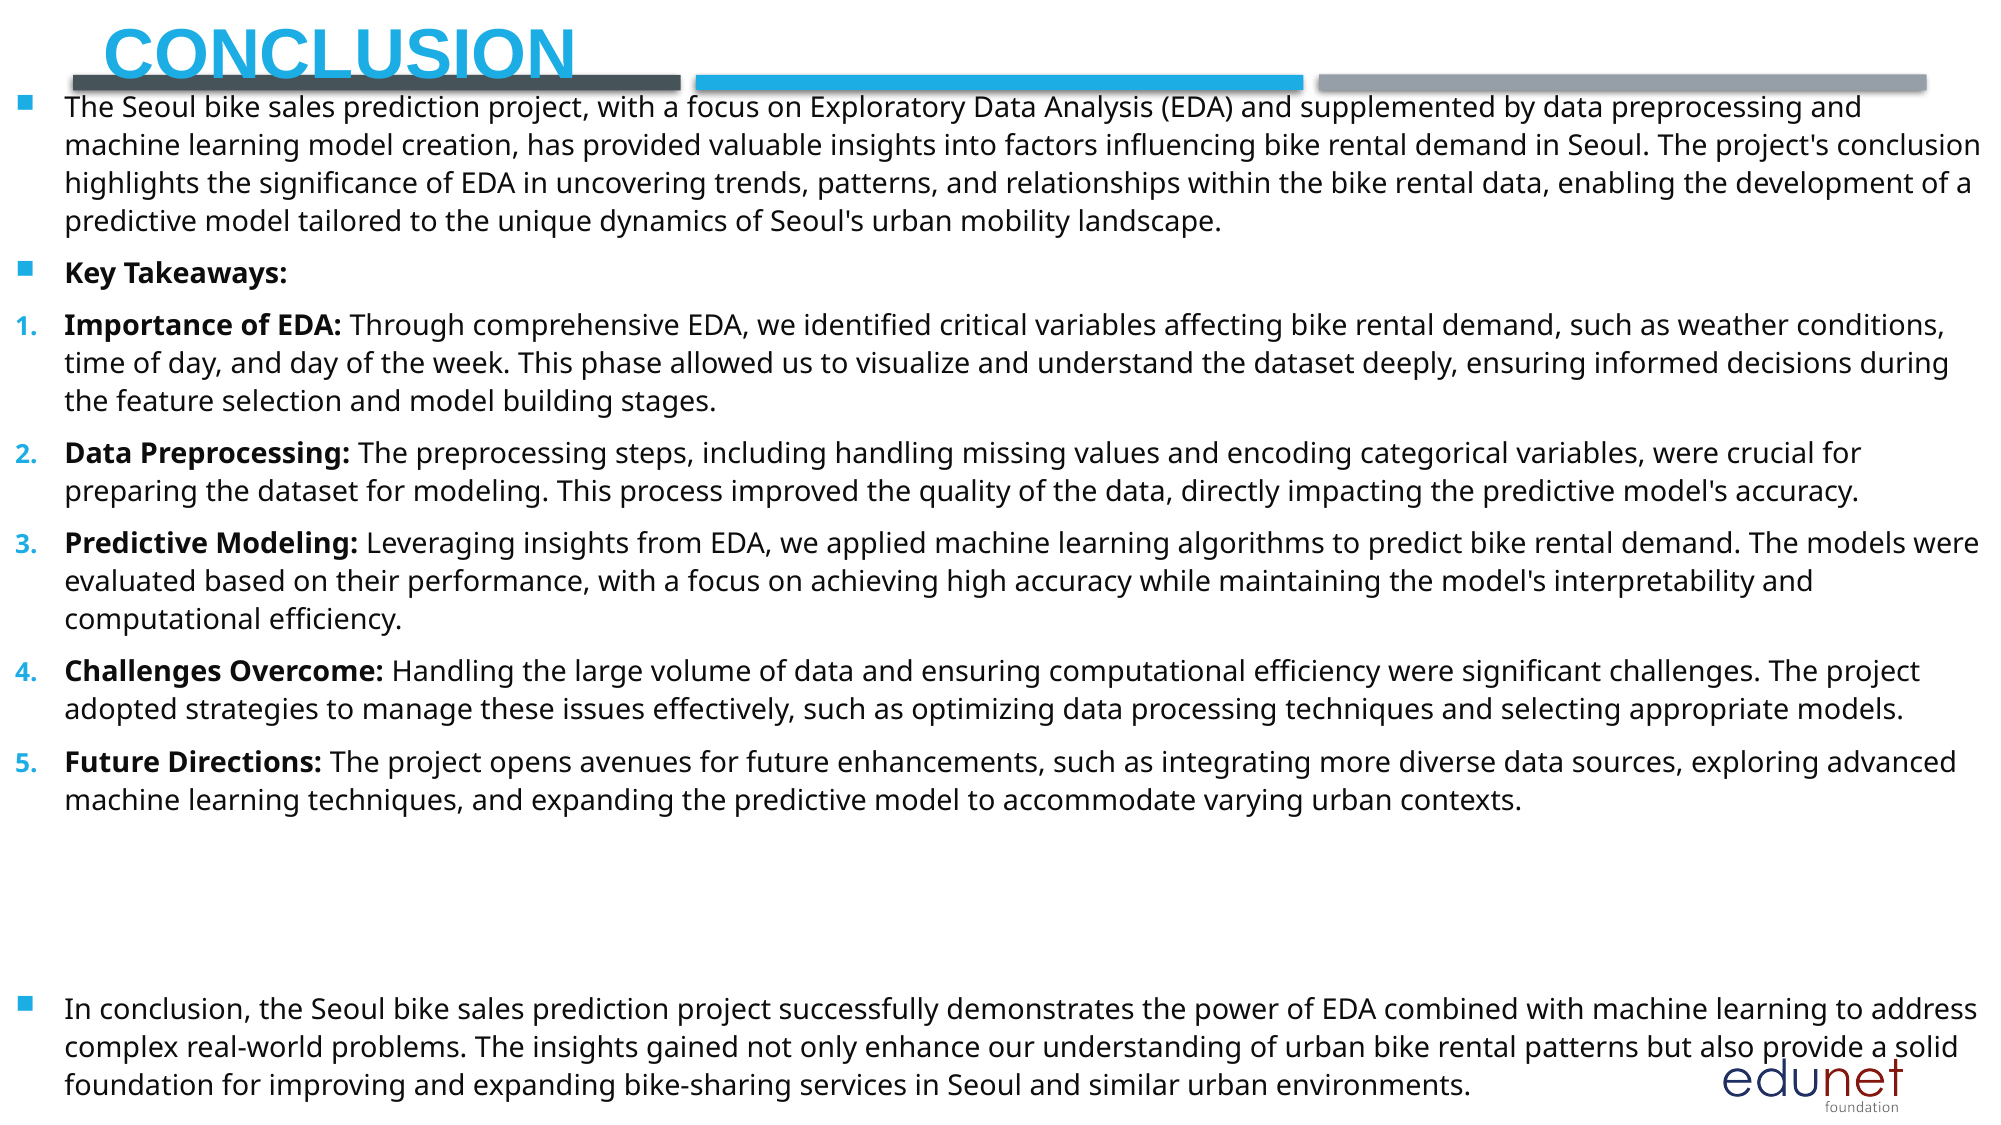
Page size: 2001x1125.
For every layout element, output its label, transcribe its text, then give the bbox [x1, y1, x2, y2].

title Conclusion [88, 0, 1905, 77]
list The Seoul bike sales prediction project, with a focus on Exploratory Data Analysis (EDA) and supplemented by data preprocessing and machine learning model creation, has provided valuable insights into factors influencing bike rental demand in Seoul. The project's conclusion highlights the significance of EDA in uncovering trends, patterns, and relationships within the bike rental data, enabling the development of a predictive model tailored to the unique dynamics of Seoul's urban mobility landscape. Key Takeaways: Importance of EDA: Through comprehensive EDA, we identified critical variables affecting bike rental demand, such as weather conditions, time of day, and day of the week. This phase allowed us to visualize and understand the dataset deeply, ensuring informed decisions during the feature selection and model building stages. Data Preprocessing: The preprocessing steps, including handling missing values and encoding categorical variables, were crucial for preparing the dataset for modeling. This process improved the quality of the data, directly impacting the predictive model's accuracy. Predictive Modeling: Leveraging insights from EDA, we applied machine learning algorithms to predict bike rental demand. The models were evaluated based on their performance, with a focus on achieving high accuracy while maintaining the model's interpretability and computational efficiency. Challenges Overcome: Handling the large volume of data and ensuring computational efficiency were significant challenges. The project adopted strategies to manage these issues effectively, such as optimizing data processing techniques and selecting appropriate models. Future Directions: The project opens avenues for future enhancements, such as integrating more diverse data sources, exploring advanced machine learning techniques, and expanding the predictive model to accommodate varying urban contexts. In conclusion, the Seoul bike sales prediction project successfully demonstrates the power of EDA combined with machine learning to address complex real-world problems. The insights gained not only enhance our understanding of urban bike rental patterns but also provide a solid foundation for improving and expanding bike-sharing services in Seoul and similar urban environments. [0, 77, 2000, 1125]
